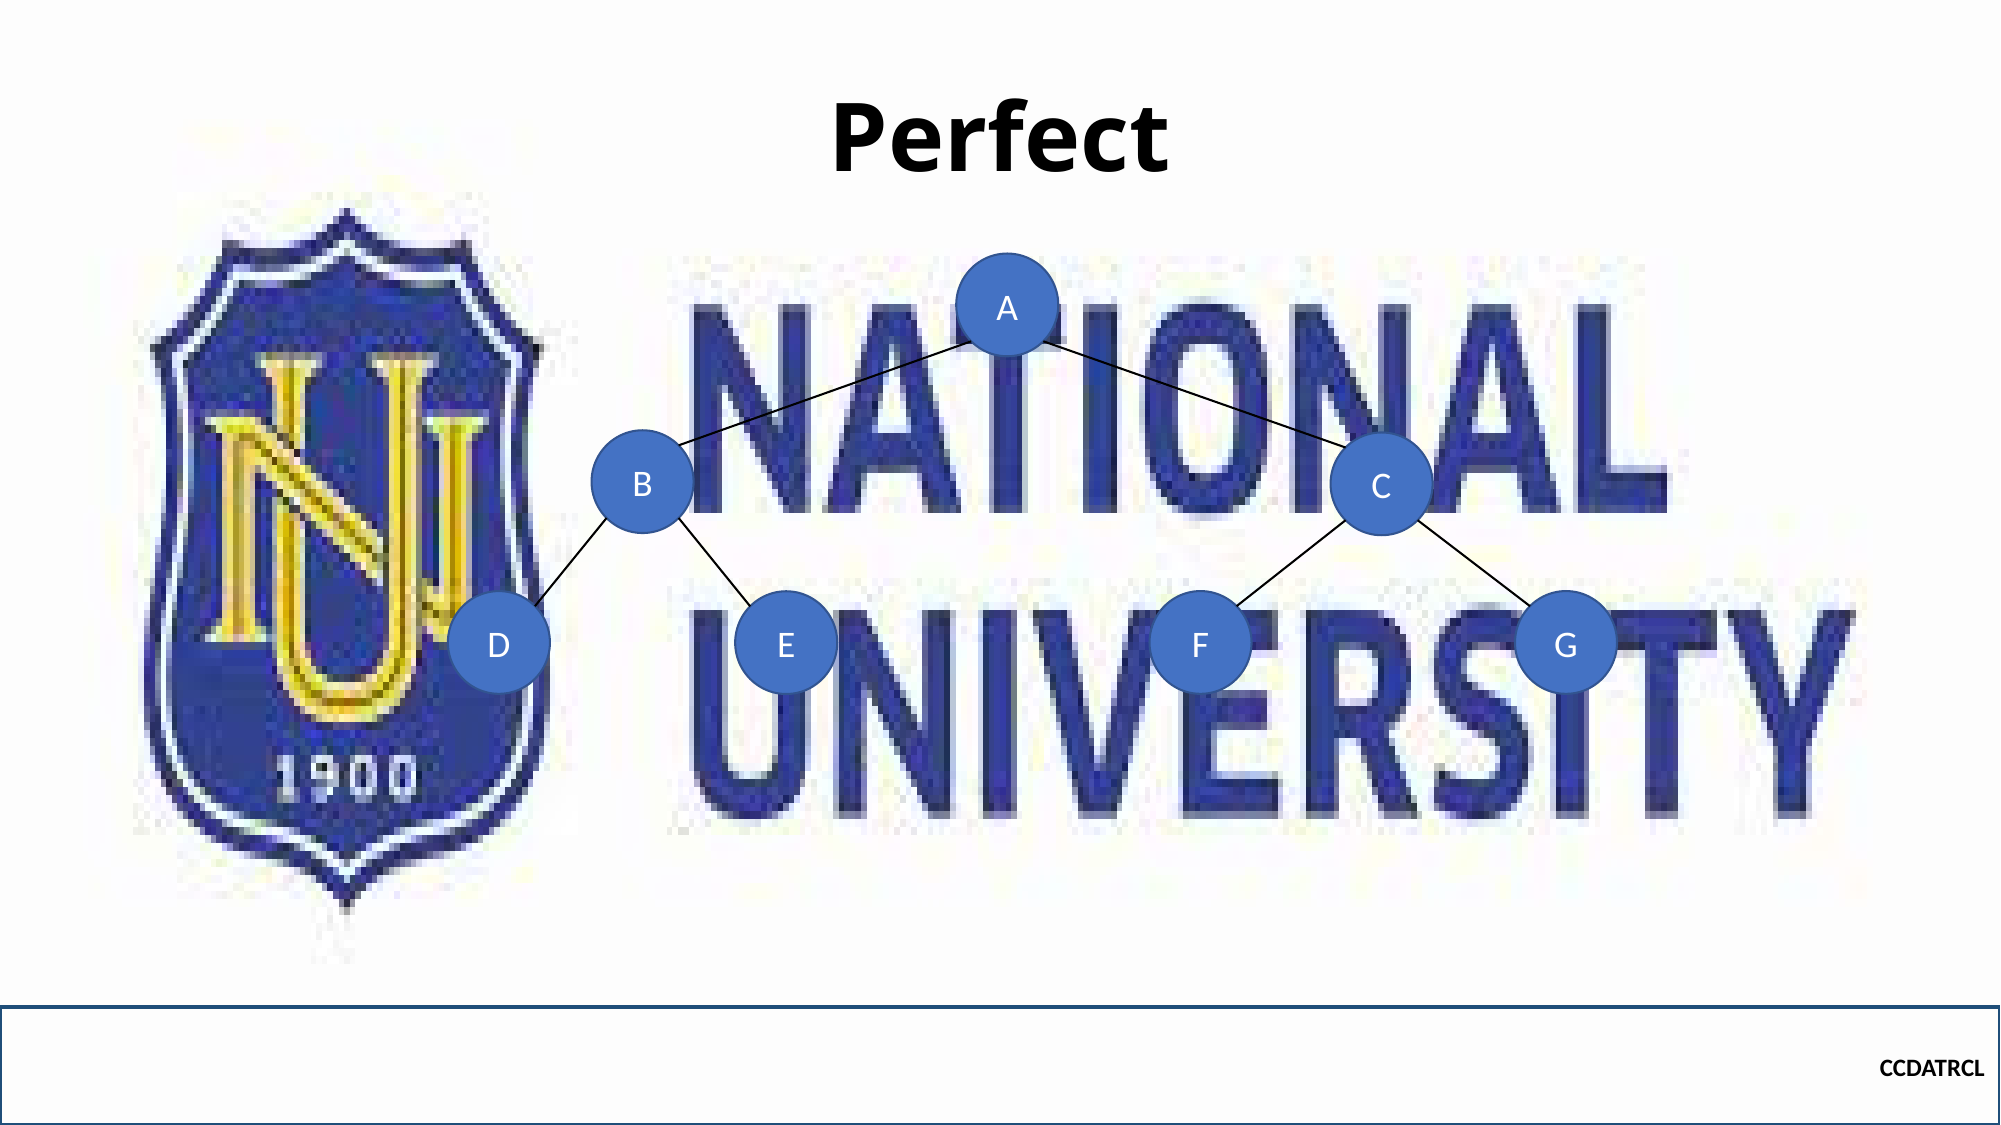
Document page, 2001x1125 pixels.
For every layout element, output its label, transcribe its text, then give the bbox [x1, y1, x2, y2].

title Perfect [249, 81, 1750, 200]
text_box C [1329, 431, 1434, 537]
text_box G [1513, 590, 1619, 695]
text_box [1043, 341, 1346, 448]
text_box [678, 341, 972, 446]
text_box B [590, 429, 695, 535]
picture [0, 0, 2000, 1007]
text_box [678, 517, 751, 607]
text_box D [446, 590, 551, 695]
footer CCDATRCL [0, 1007, 2000, 1125]
text_box A [955, 252, 1060, 358]
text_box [1417, 520, 1530, 607]
text_box F [1148, 590, 1253, 695]
text_box E [734, 590, 839, 696]
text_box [535, 517, 607, 607]
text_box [1236, 520, 1346, 607]
